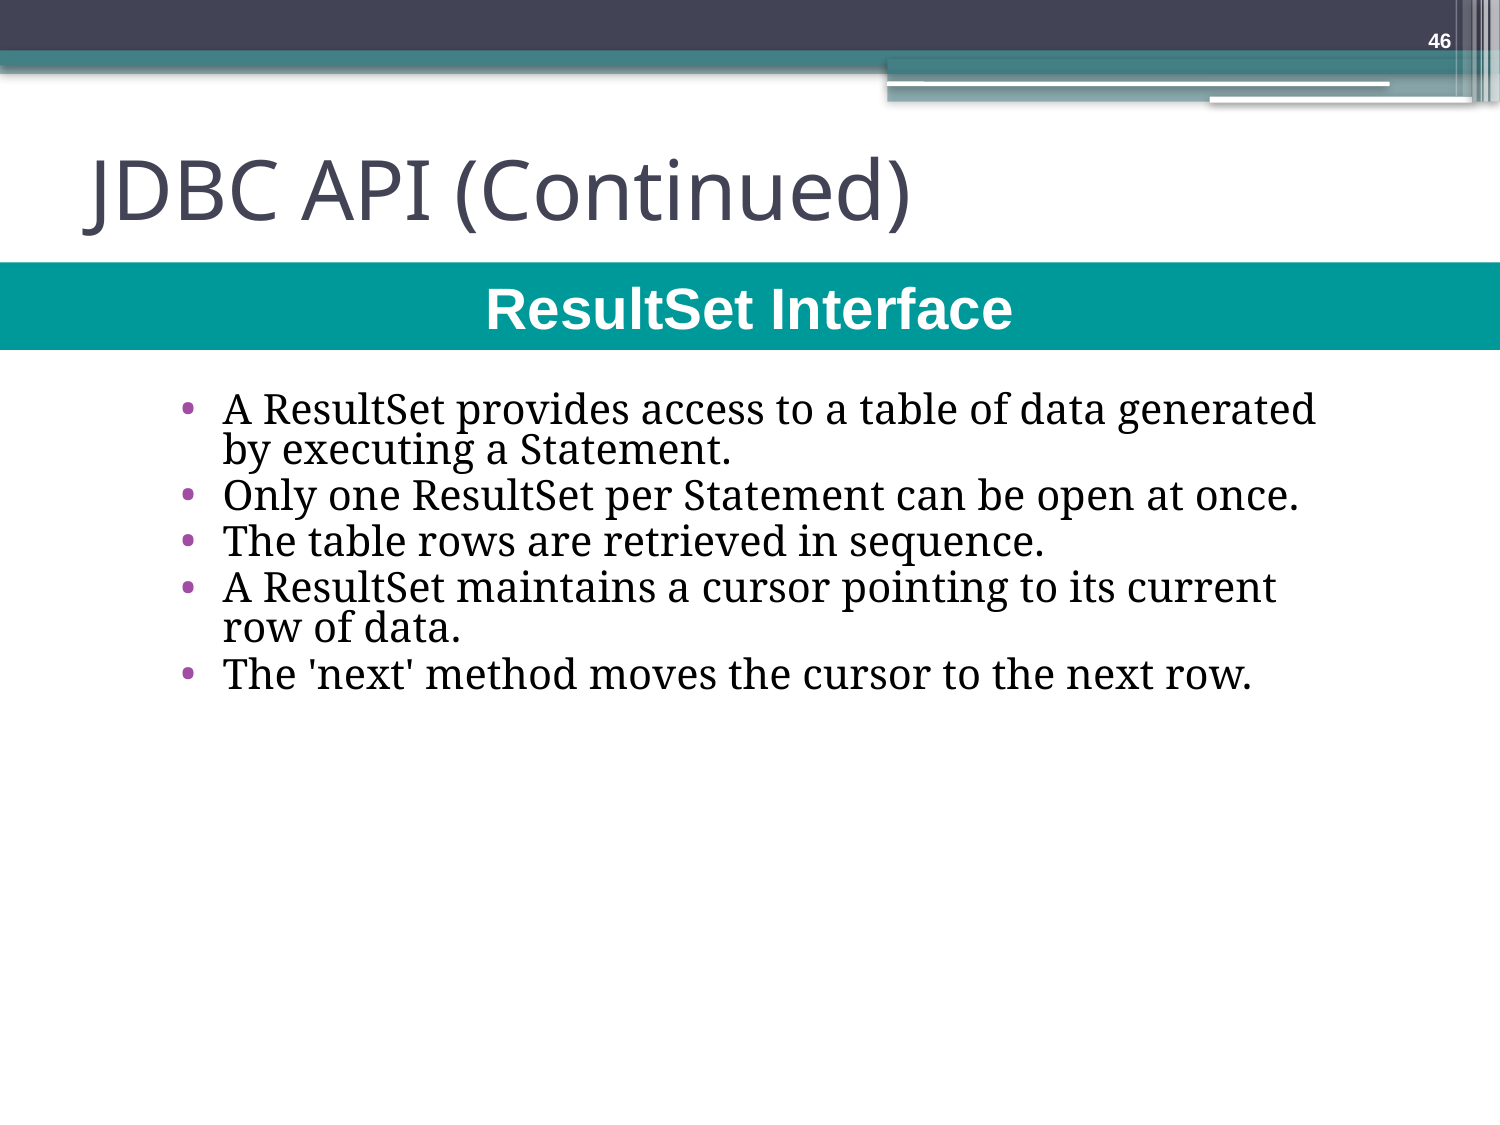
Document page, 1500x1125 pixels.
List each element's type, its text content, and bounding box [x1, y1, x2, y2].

title JDBC API (Continued) [75, 99, 1425, 262]
text_box ResultSet Interface [0, 262, 1500, 350]
footer IBM [862, 100, 1080, 176]
slide_number 46 [1341, 0, 1466, 61]
list A ResultSet provides access to a table of data generated by executing a Statement. Only one ResultSet per Statement can be open at once. The table rows are retrieved in sequence. A ResultSet maintains a cursor pointing to its current row of data. The 'next' method moves the cursor to the next row. [147, 350, 1353, 873]
